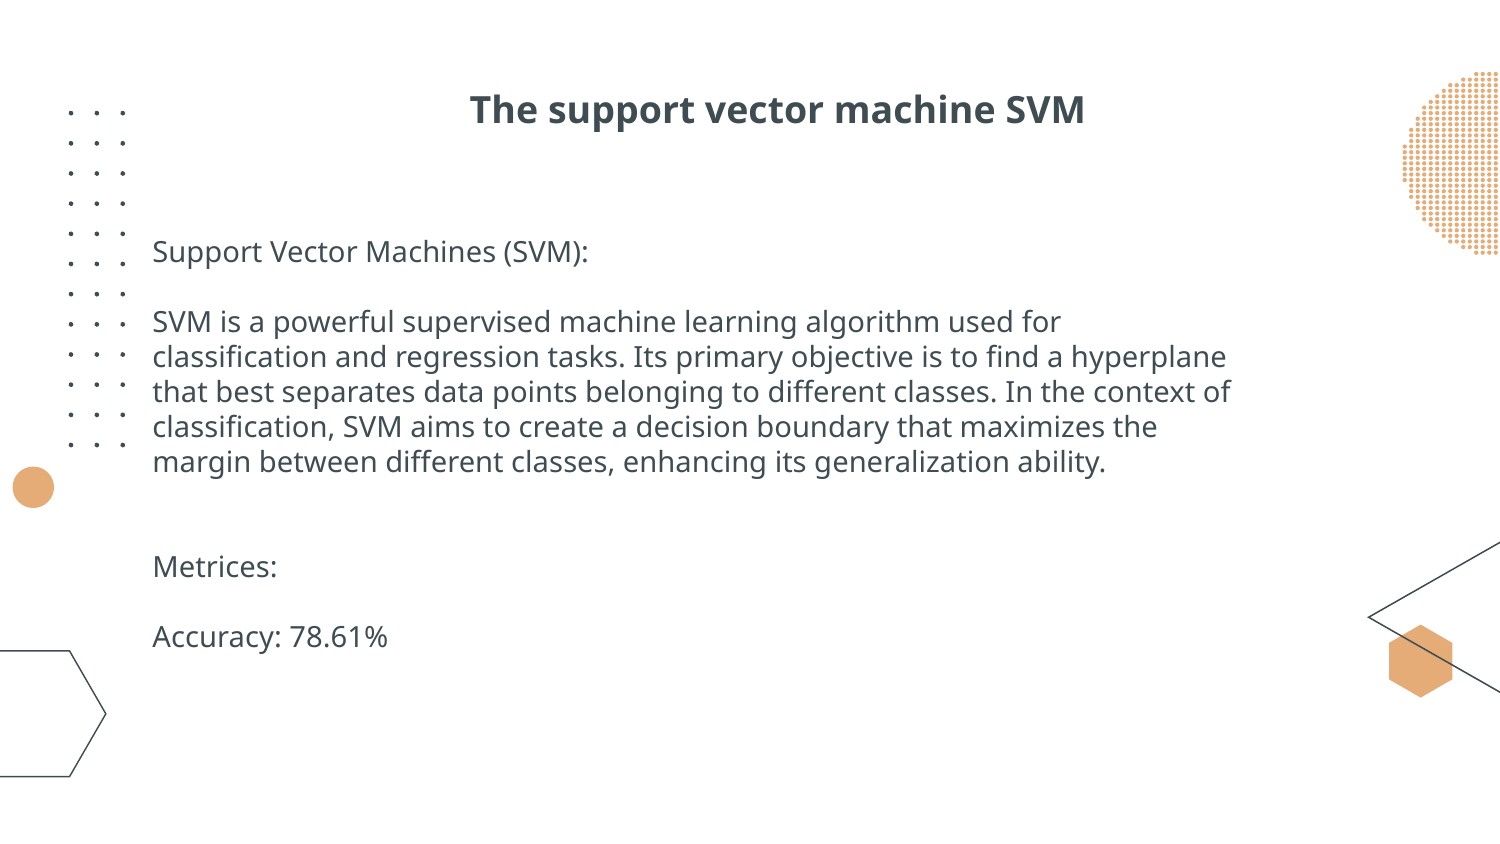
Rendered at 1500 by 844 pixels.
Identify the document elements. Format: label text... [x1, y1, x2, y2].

subtitle Support Vector Machines (SVM): SVM is a powerful supervised machine learning algorithm used for classification and regression tasks. Its primary objective is to find a hyperplane that best separates data points belonging to different classes. In the context of classification, SVM aims to create a decision boundary that maximizes the margin between different classes, enhancing its generalization ability. Metrices: Accuracy: 78.61% [114, 183, 1321, 819]
title The support vector machine SVM [278, 70, 1221, 150]
